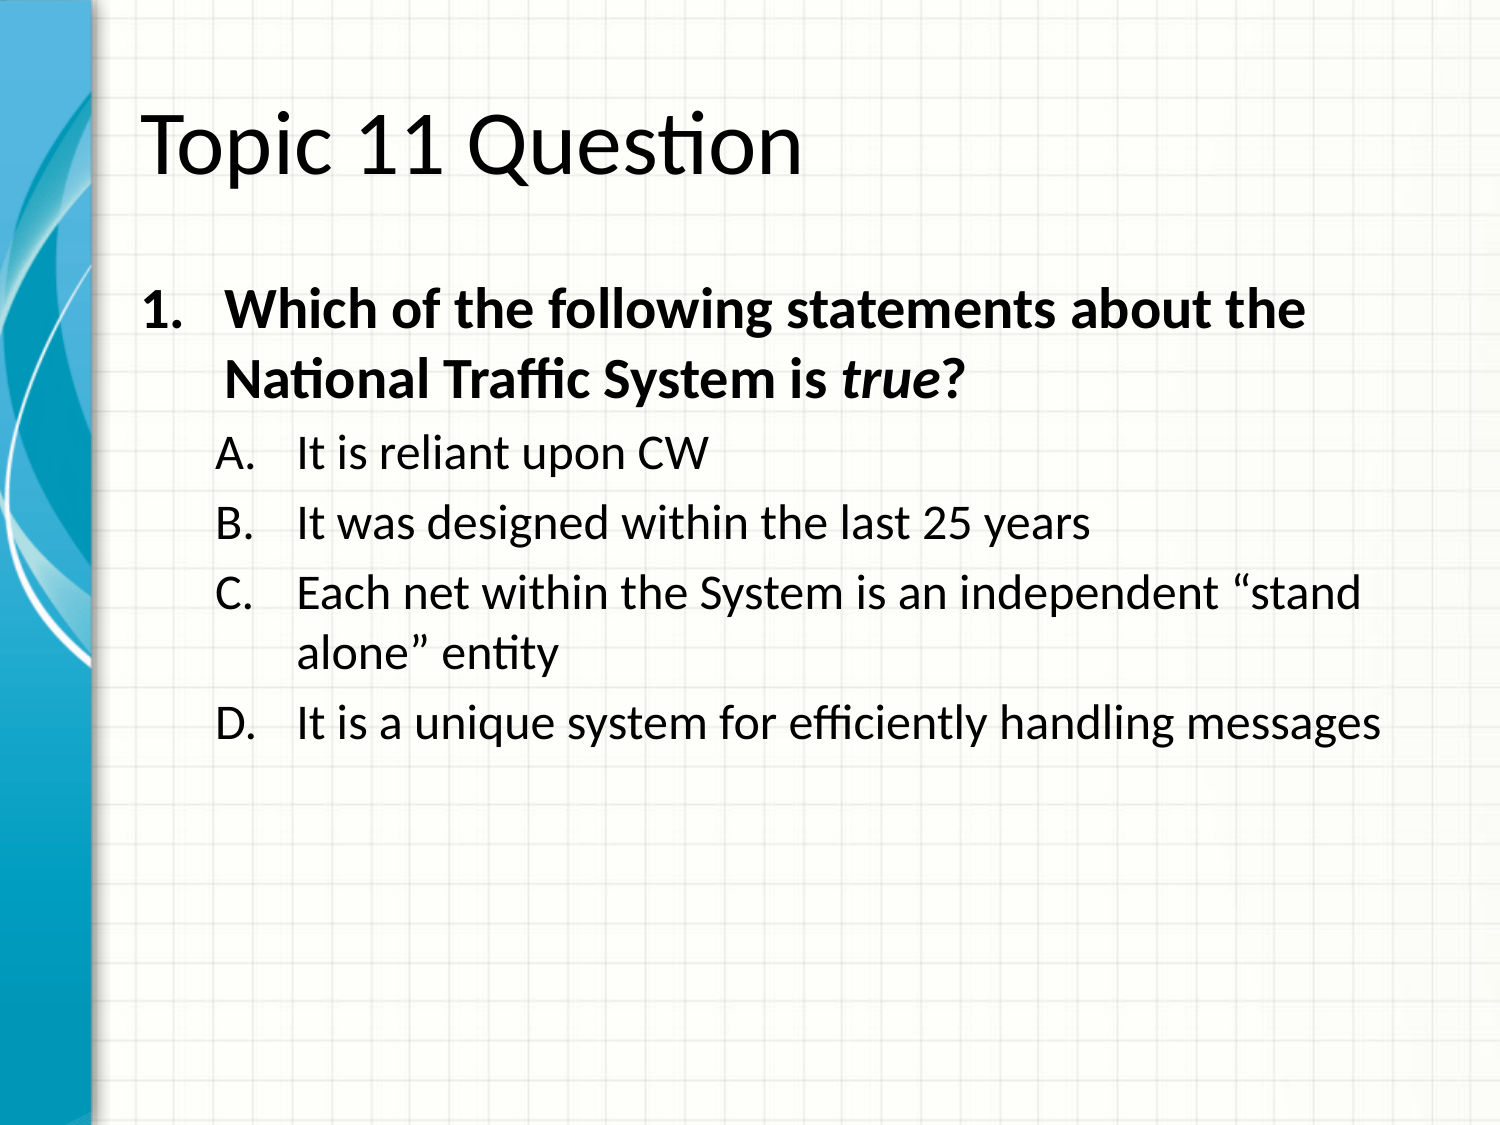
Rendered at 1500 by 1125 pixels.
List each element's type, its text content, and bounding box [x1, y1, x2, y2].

list Which of the following statements about the National Traffic System is true? It is reliant upon CW It was designed within the last 25 years Each net within the System is an independent “stand alone” entity It is a unique system for efficiently handling messages [125, 262, 1450, 1005]
picture [0, 0, 1500, 1125]
title Topic 11 Question [125, 44, 1450, 232]
